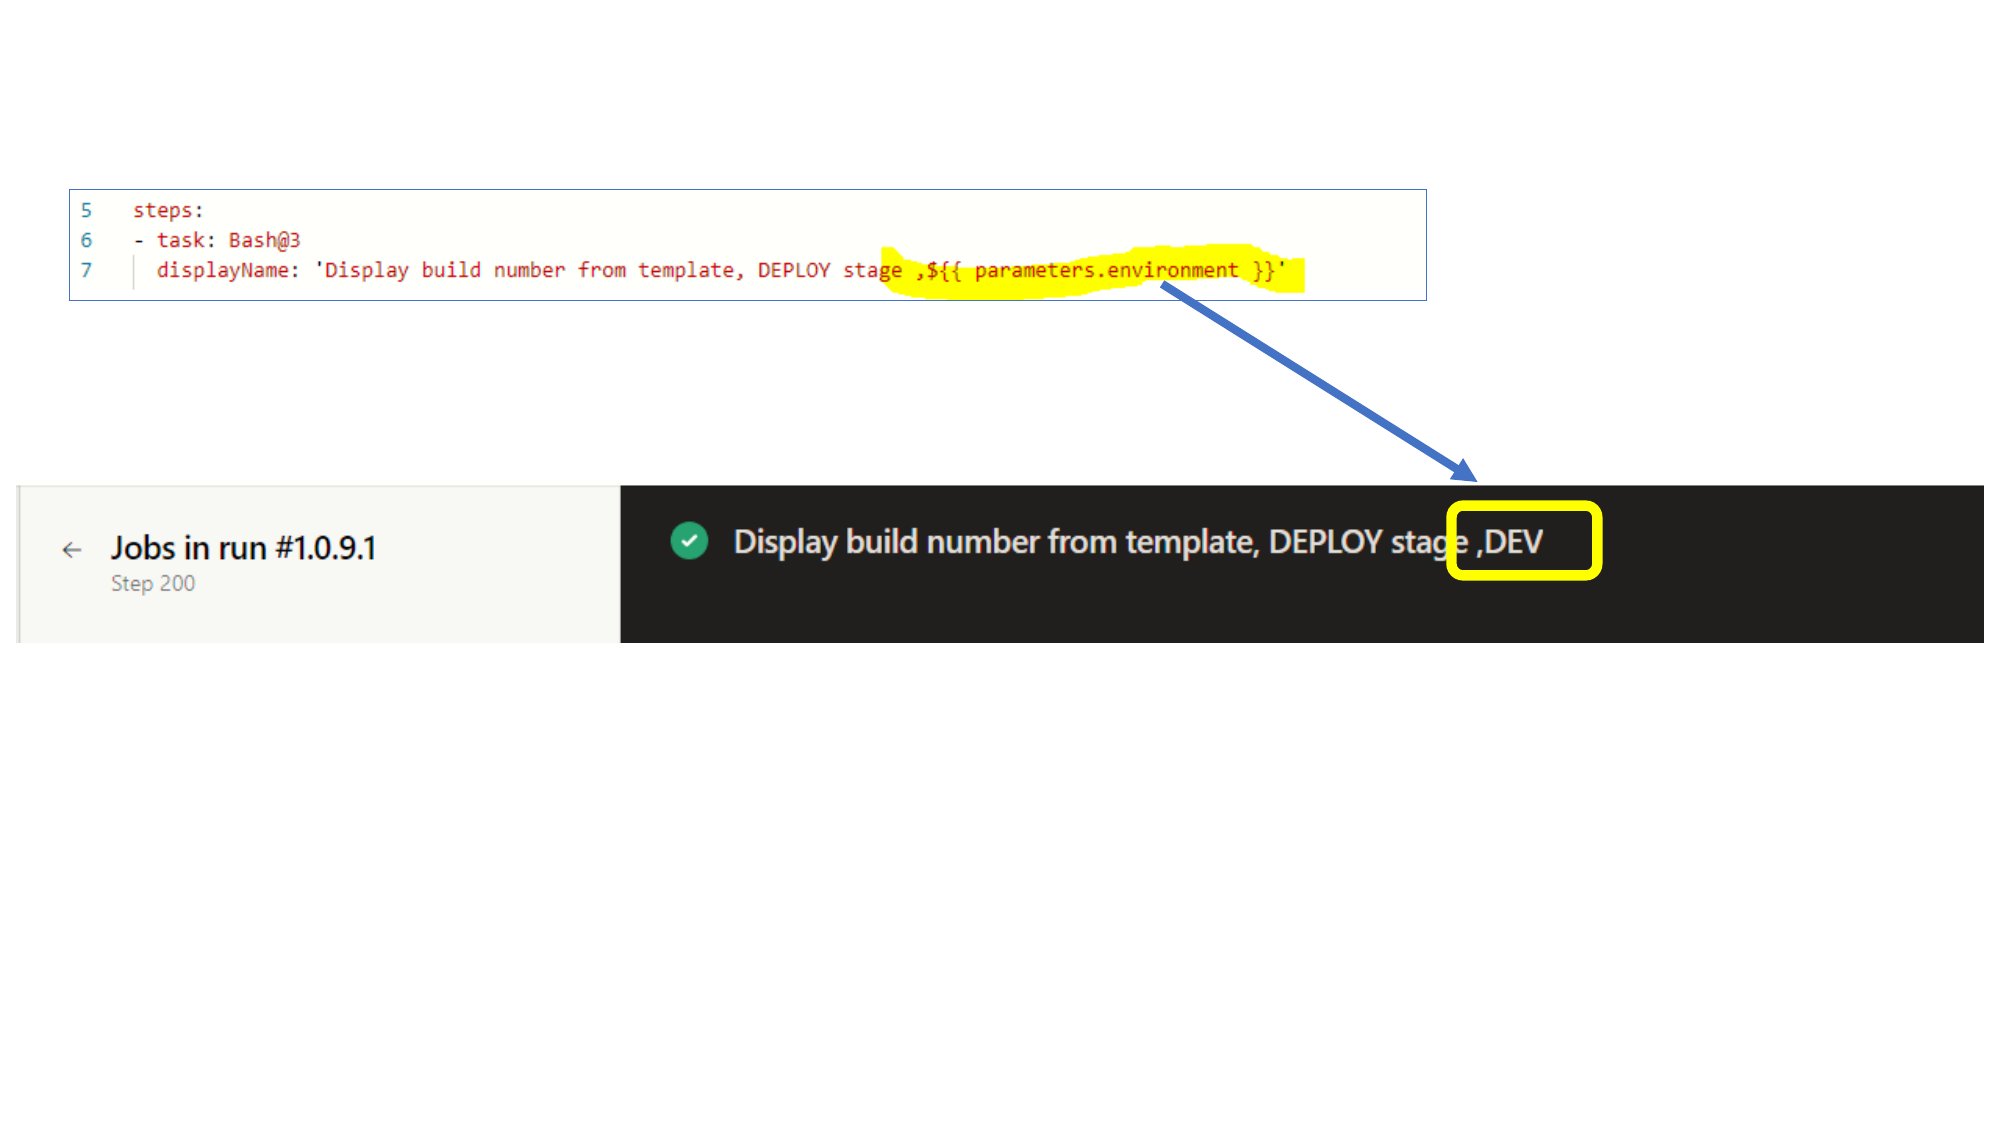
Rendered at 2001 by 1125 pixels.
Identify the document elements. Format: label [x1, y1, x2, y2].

picture [16, 481, 1984, 643]
picture [69, 189, 1427, 301]
text_box [1162, 283, 1478, 482]
